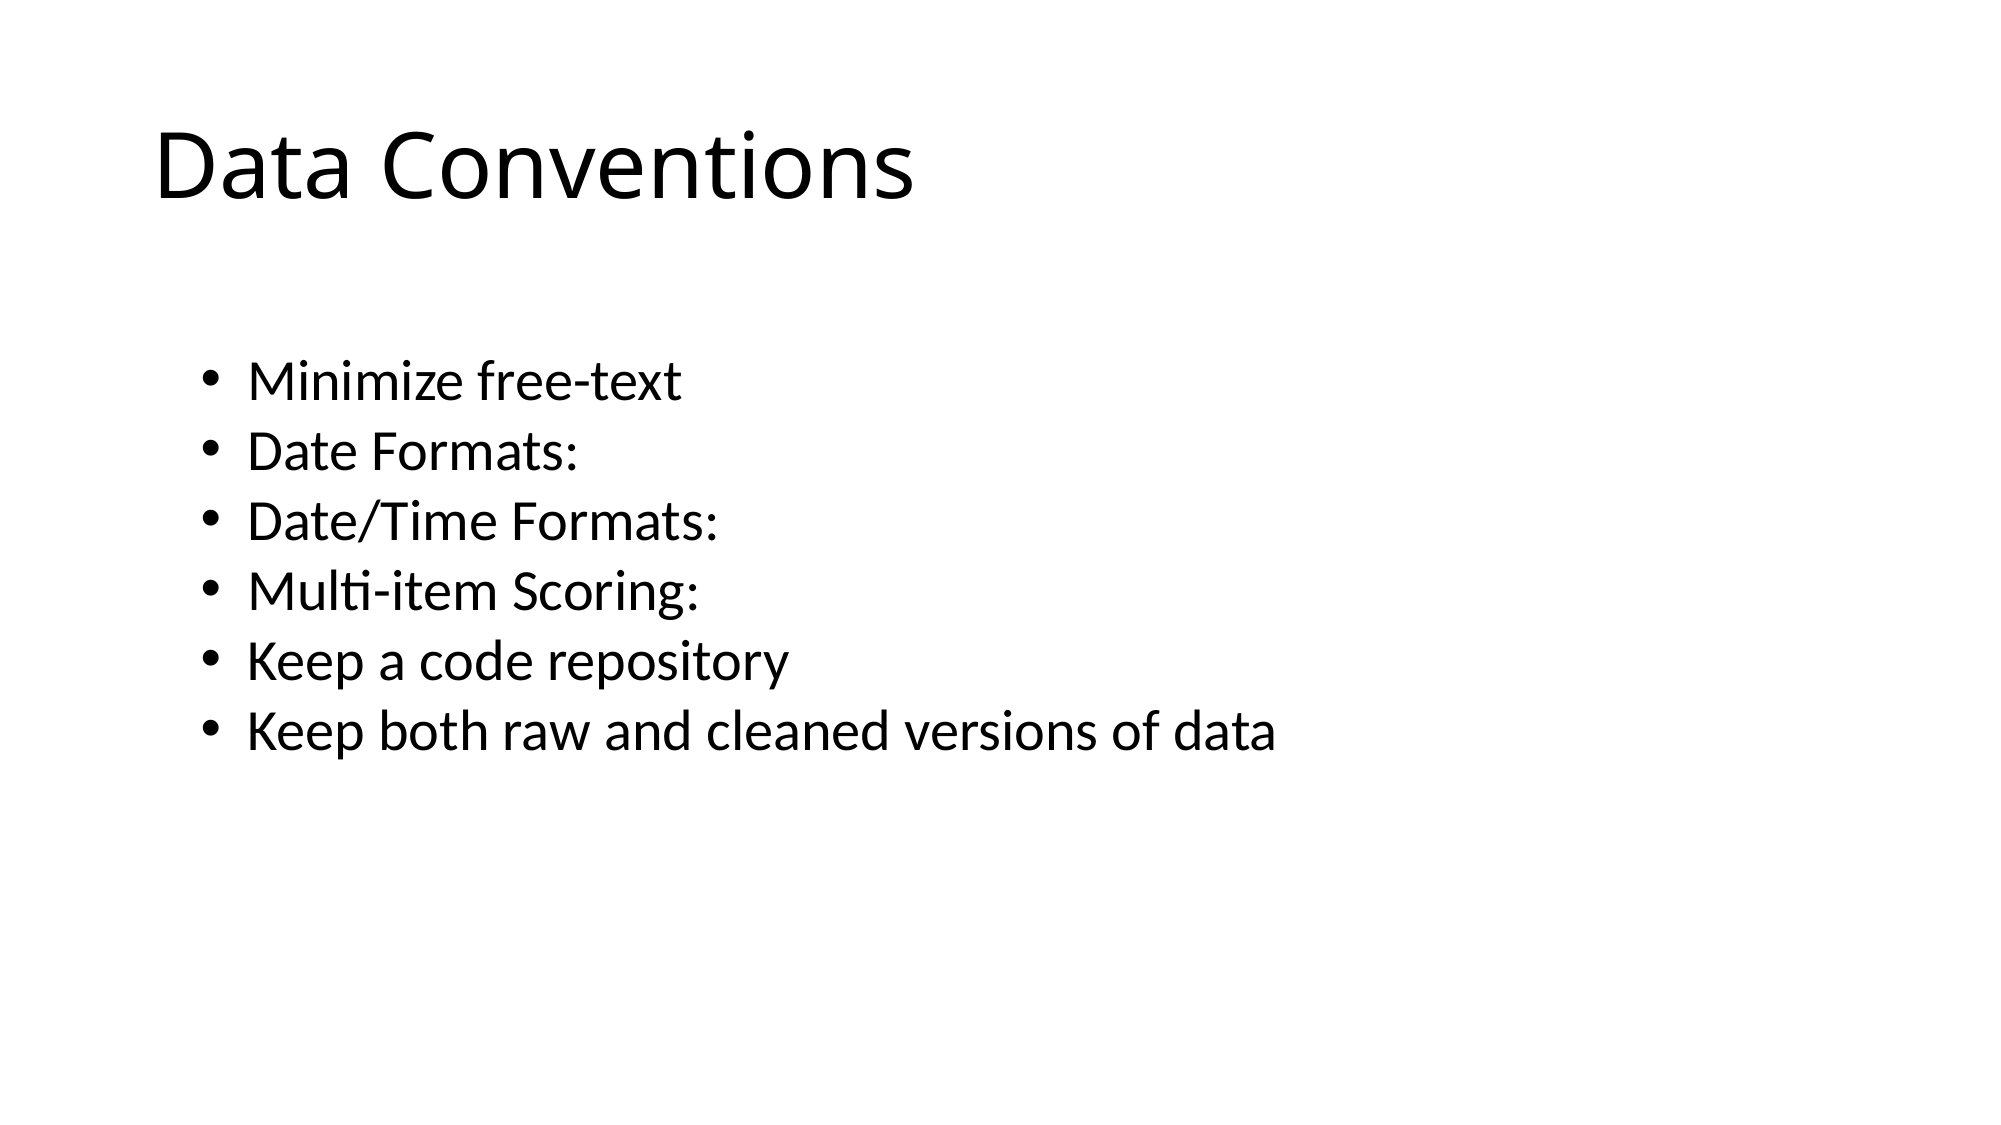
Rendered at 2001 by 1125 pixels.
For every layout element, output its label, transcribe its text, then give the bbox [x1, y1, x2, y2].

text_box Minimize free-text Date Formats: Date/Time Formats: Multi-item Scoring: Keep a code repository Keep both raw and cleaned versions of data [185, 334, 1814, 840]
title Data Conventions [137, 59, 1863, 278]
